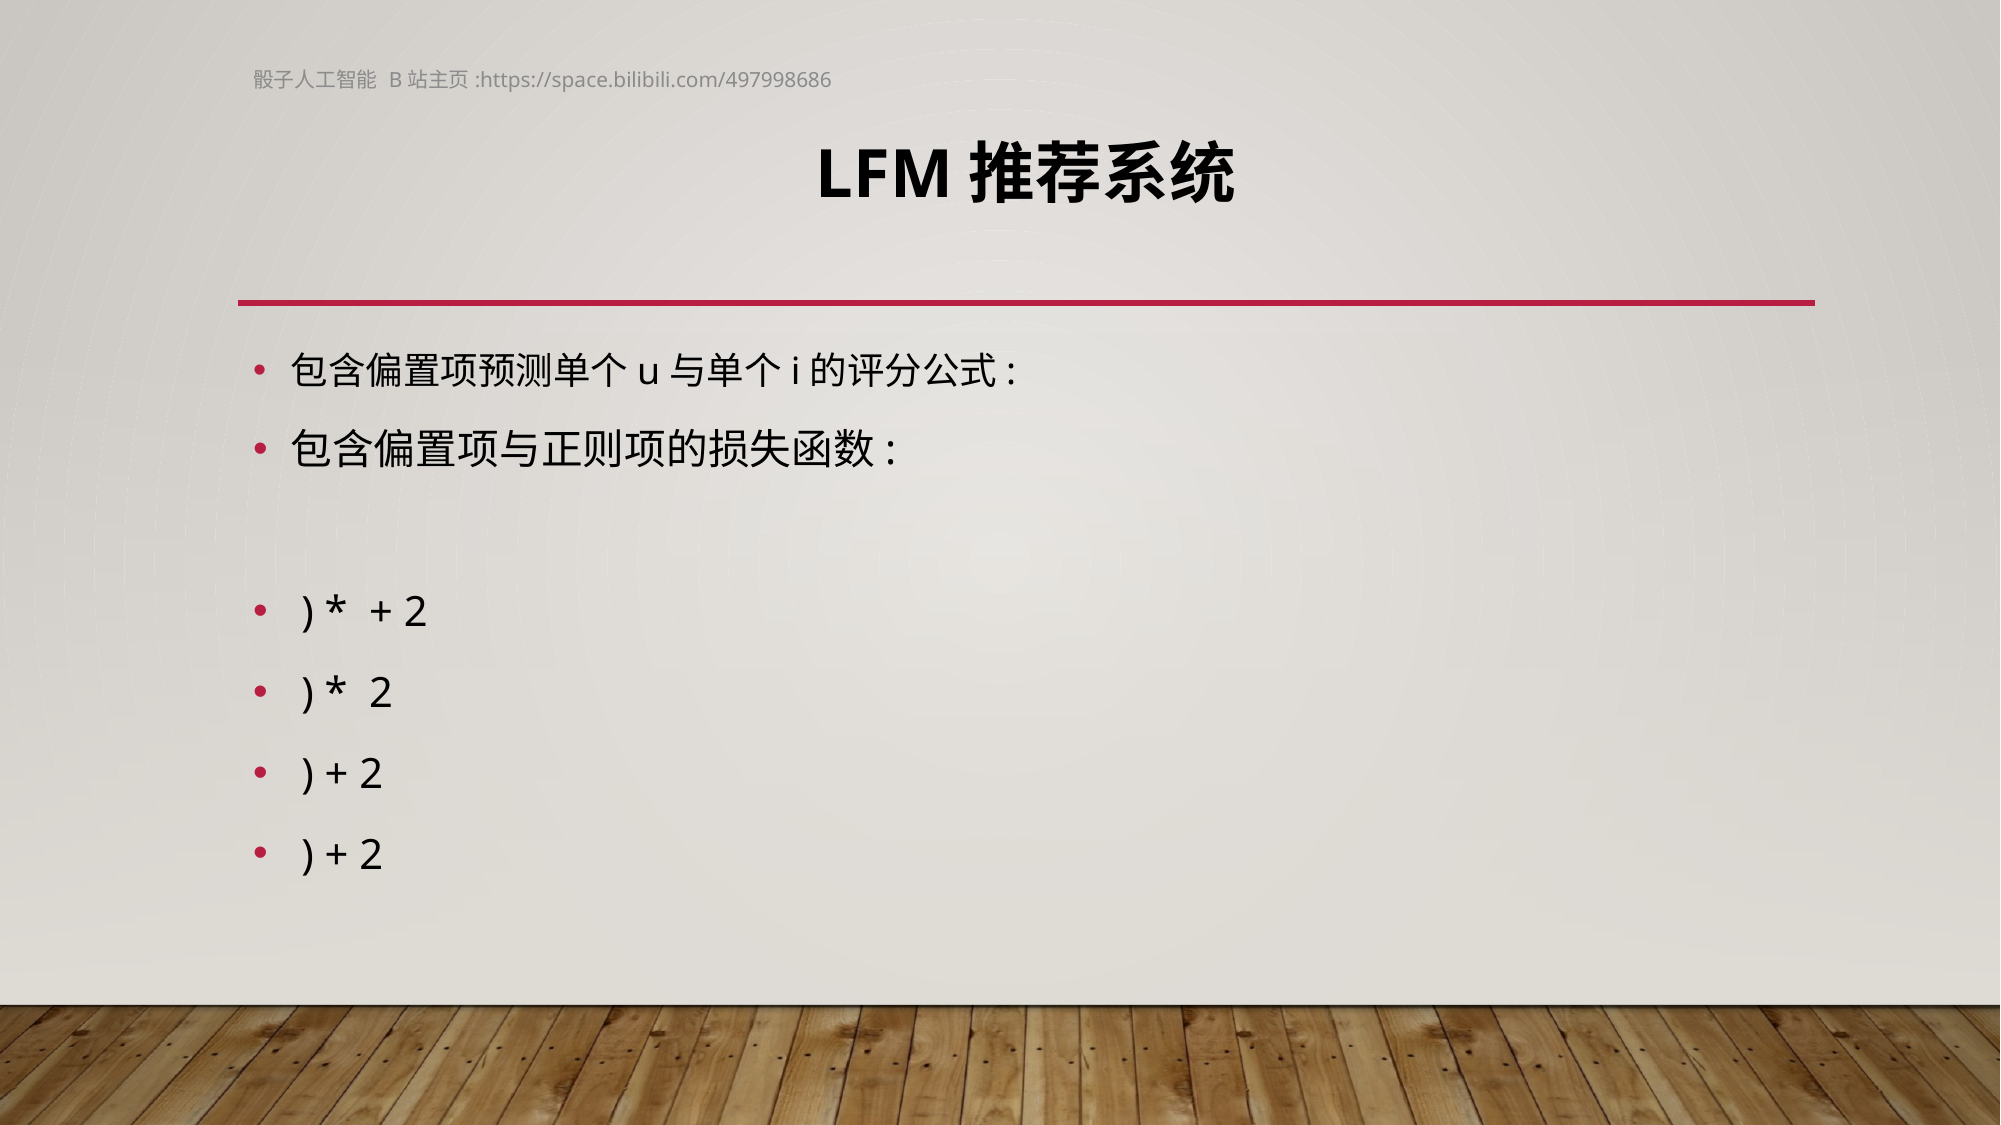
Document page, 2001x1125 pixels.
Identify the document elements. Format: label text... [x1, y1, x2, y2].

title LFM推荐系统 [238, 131, 1814, 305]
footer 骰子人工智能 B站主页:https://space.bilibili.com/497998686 [238, 54, 1213, 105]
picture [0, 1005, 2000, 1125]
